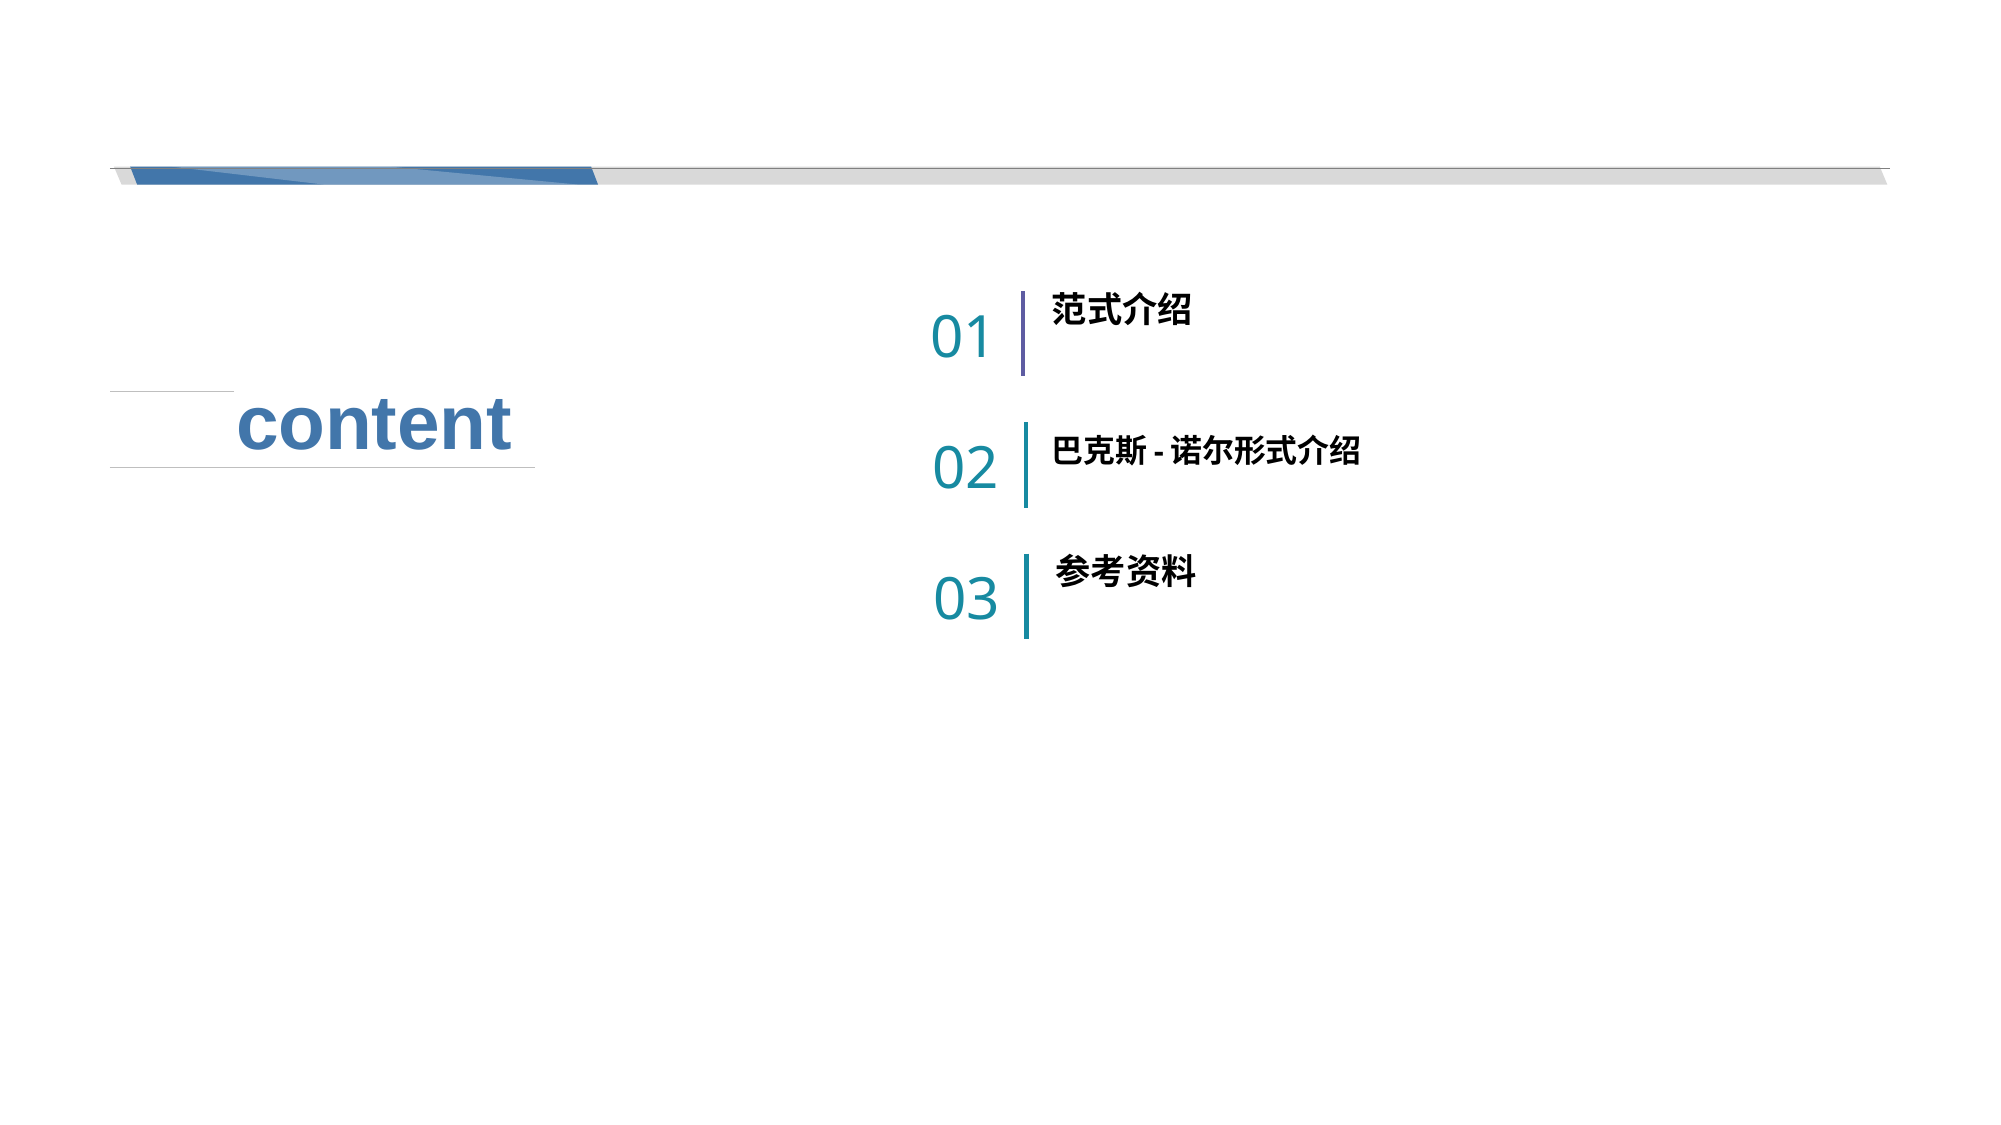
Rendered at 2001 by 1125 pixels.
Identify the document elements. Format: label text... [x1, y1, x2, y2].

text_box 参考资料 [1040, 541, 1634, 600]
text_box 巴克斯-诺尔形式介绍 [1037, 418, 1630, 477]
text_box 范式介绍 [1037, 279, 1630, 337]
text_box 01 [925, 295, 1003, 372]
text_box 03 [924, 558, 1009, 634]
text_box content [221, 364, 554, 473]
text_box 02 [924, 427, 1008, 503]
